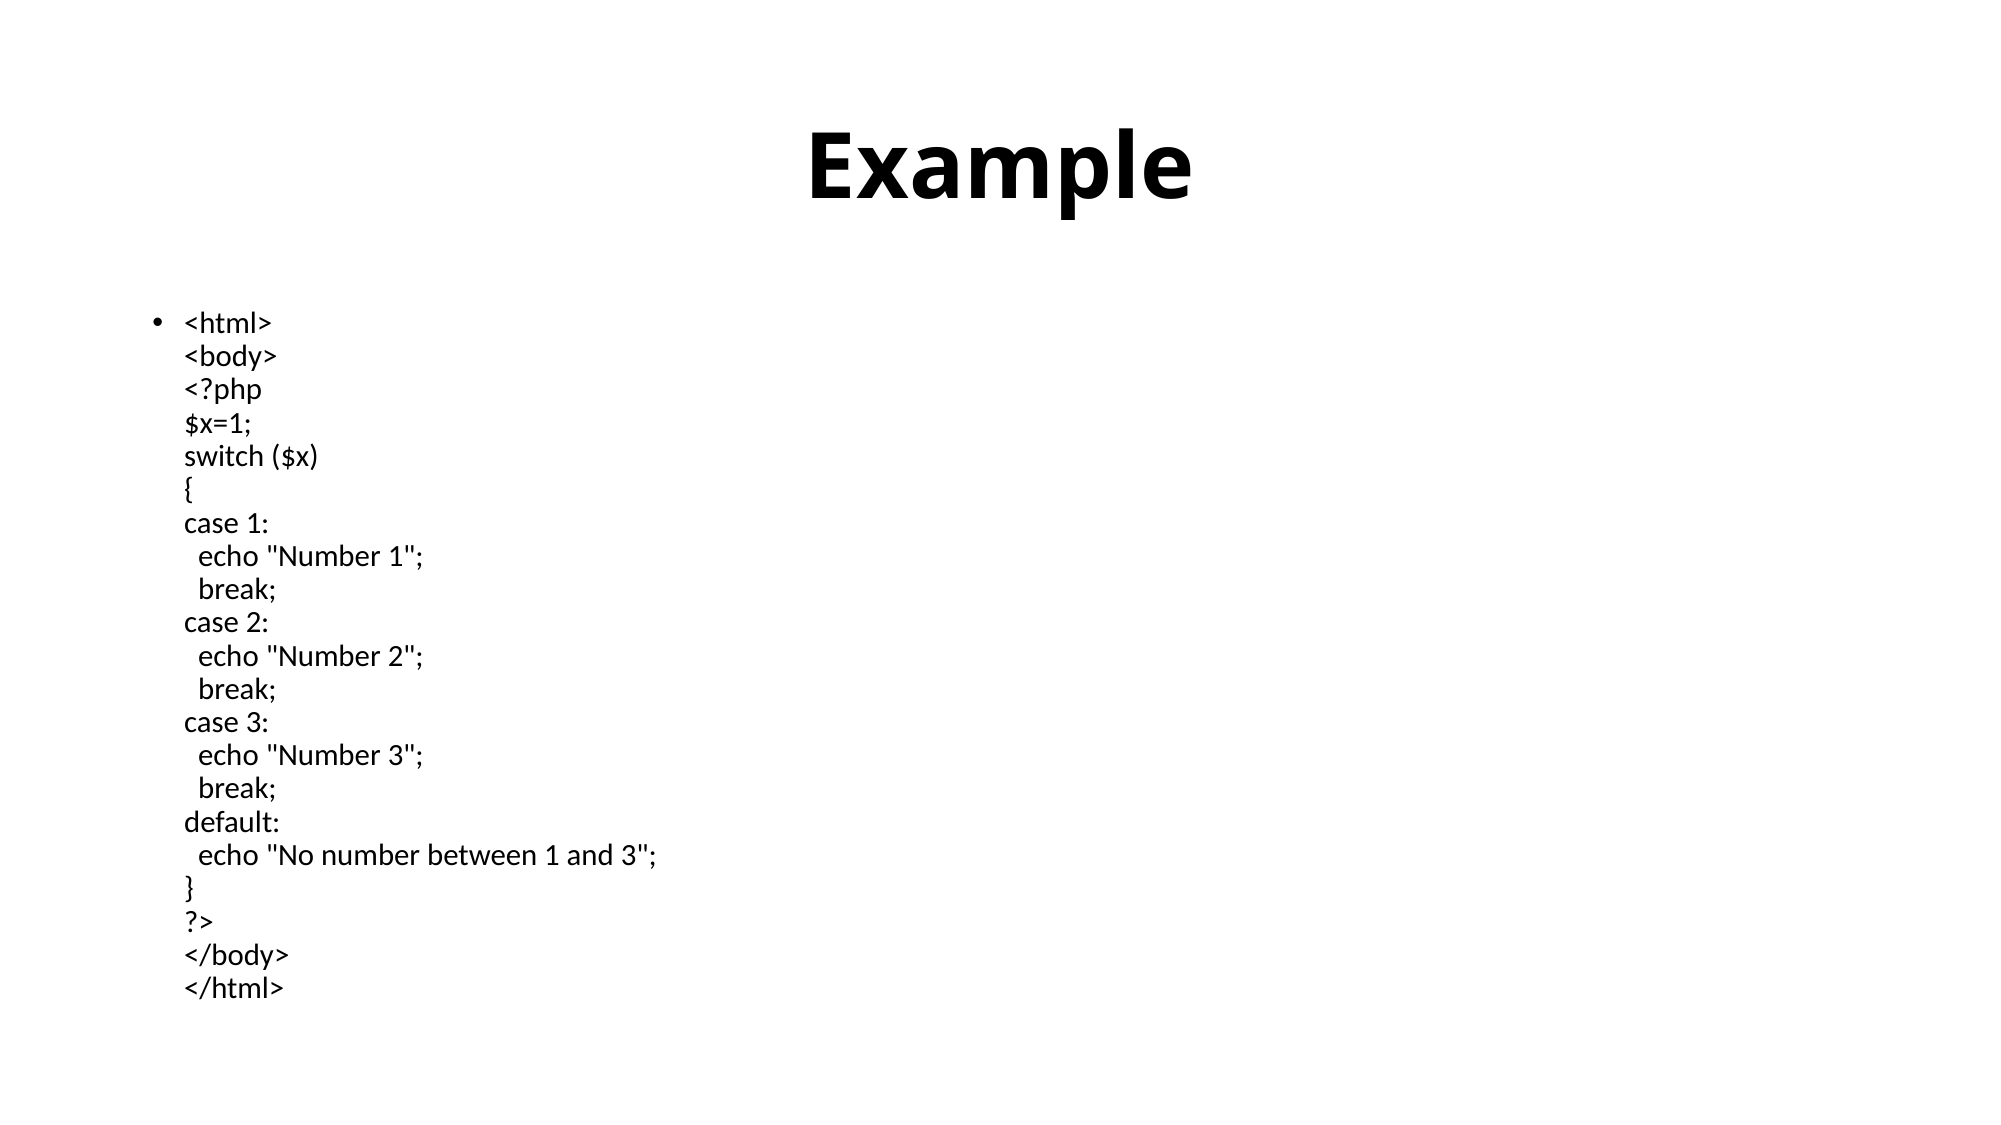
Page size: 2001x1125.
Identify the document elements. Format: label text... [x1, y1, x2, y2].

title Example [137, 59, 1863, 278]
list <html> <body> <?php $x=1; switch ($x) { case 1: echo "Number 1"; break; case 2: echo "Number 2"; break; case 3: echo "Number 3"; break; default: echo "No number between 1 and 3"; } ?> </body> </html> [137, 299, 1863, 1014]
